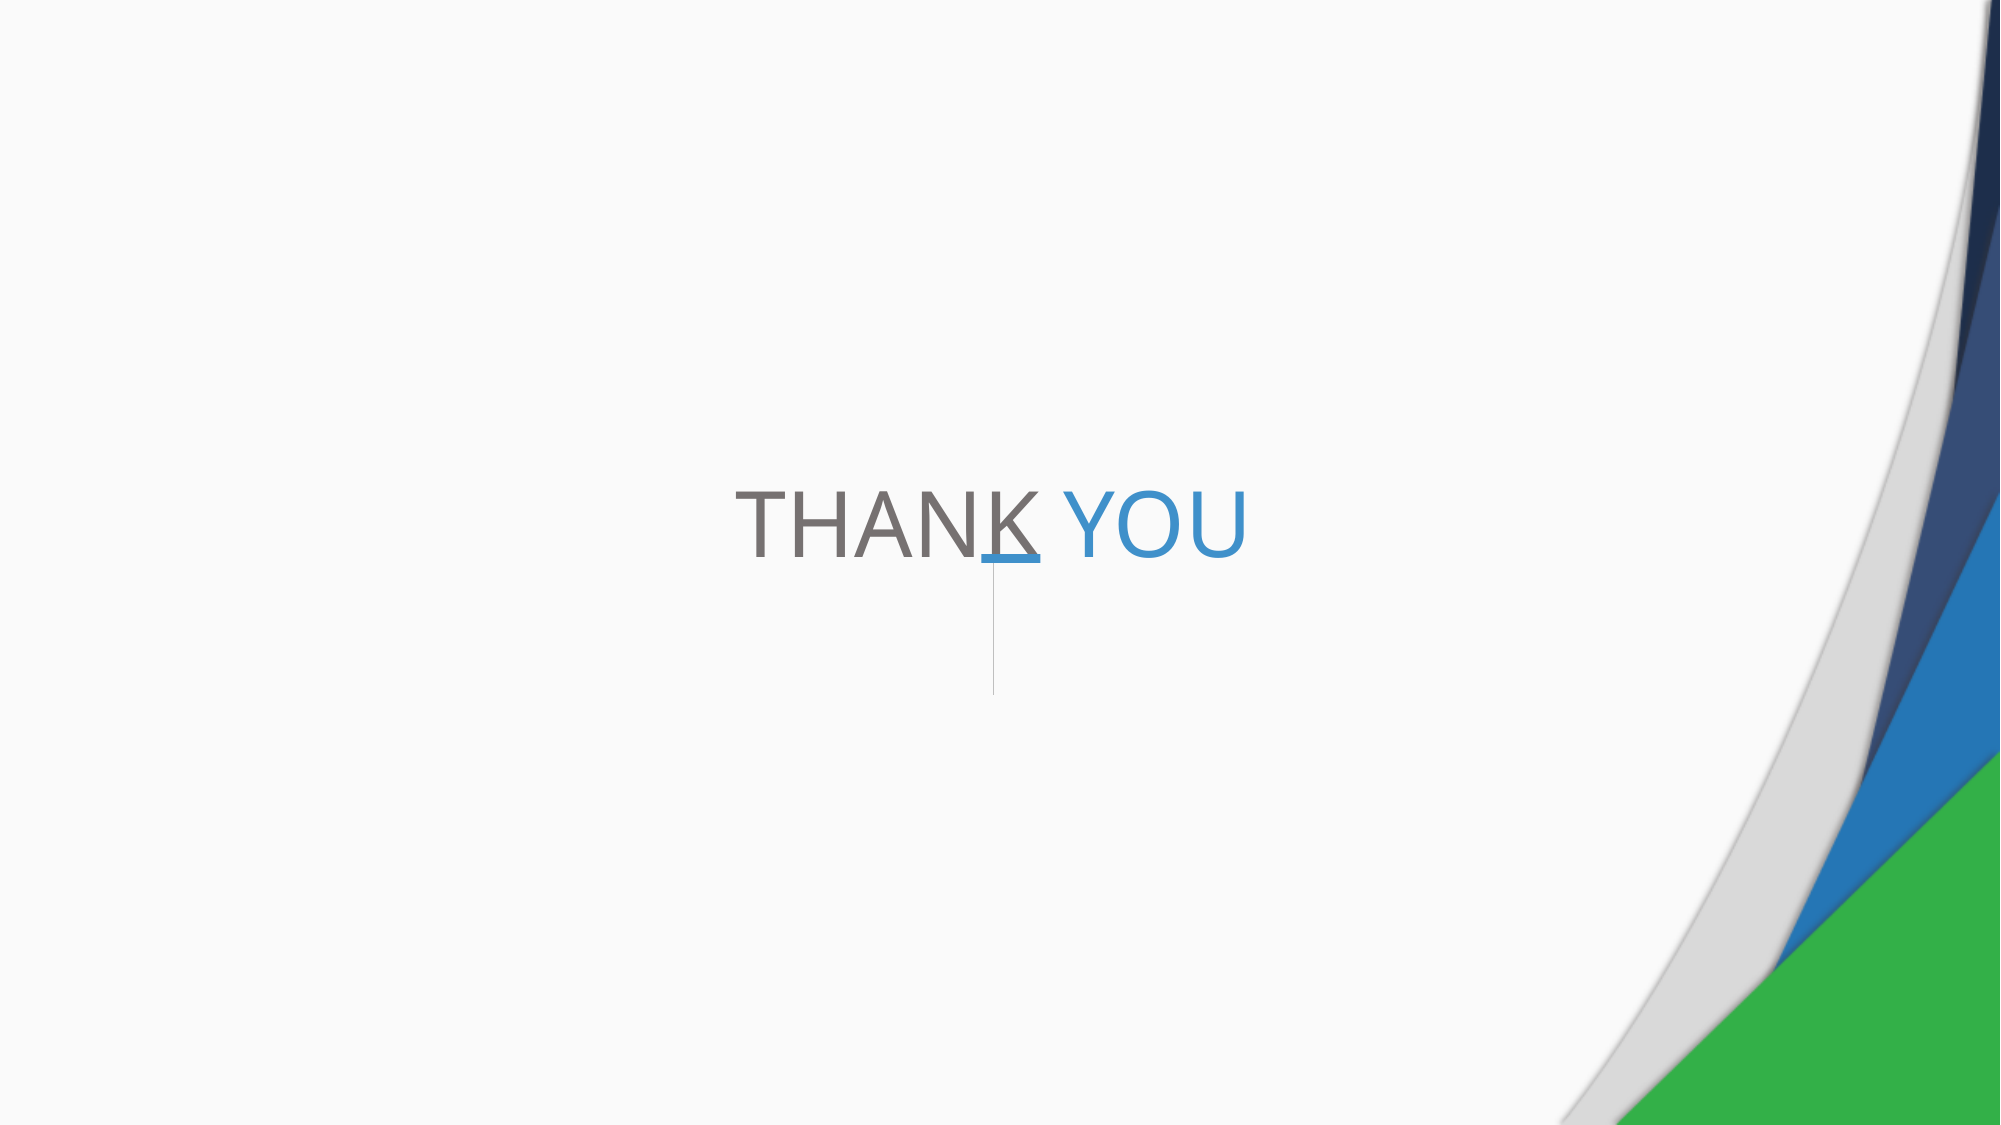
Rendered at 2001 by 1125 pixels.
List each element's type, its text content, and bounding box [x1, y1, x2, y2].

text_box [980, 553, 1041, 564]
text_box THANK YOU [721, 458, 1268, 584]
picture [1547, 0, 2000, 1125]
